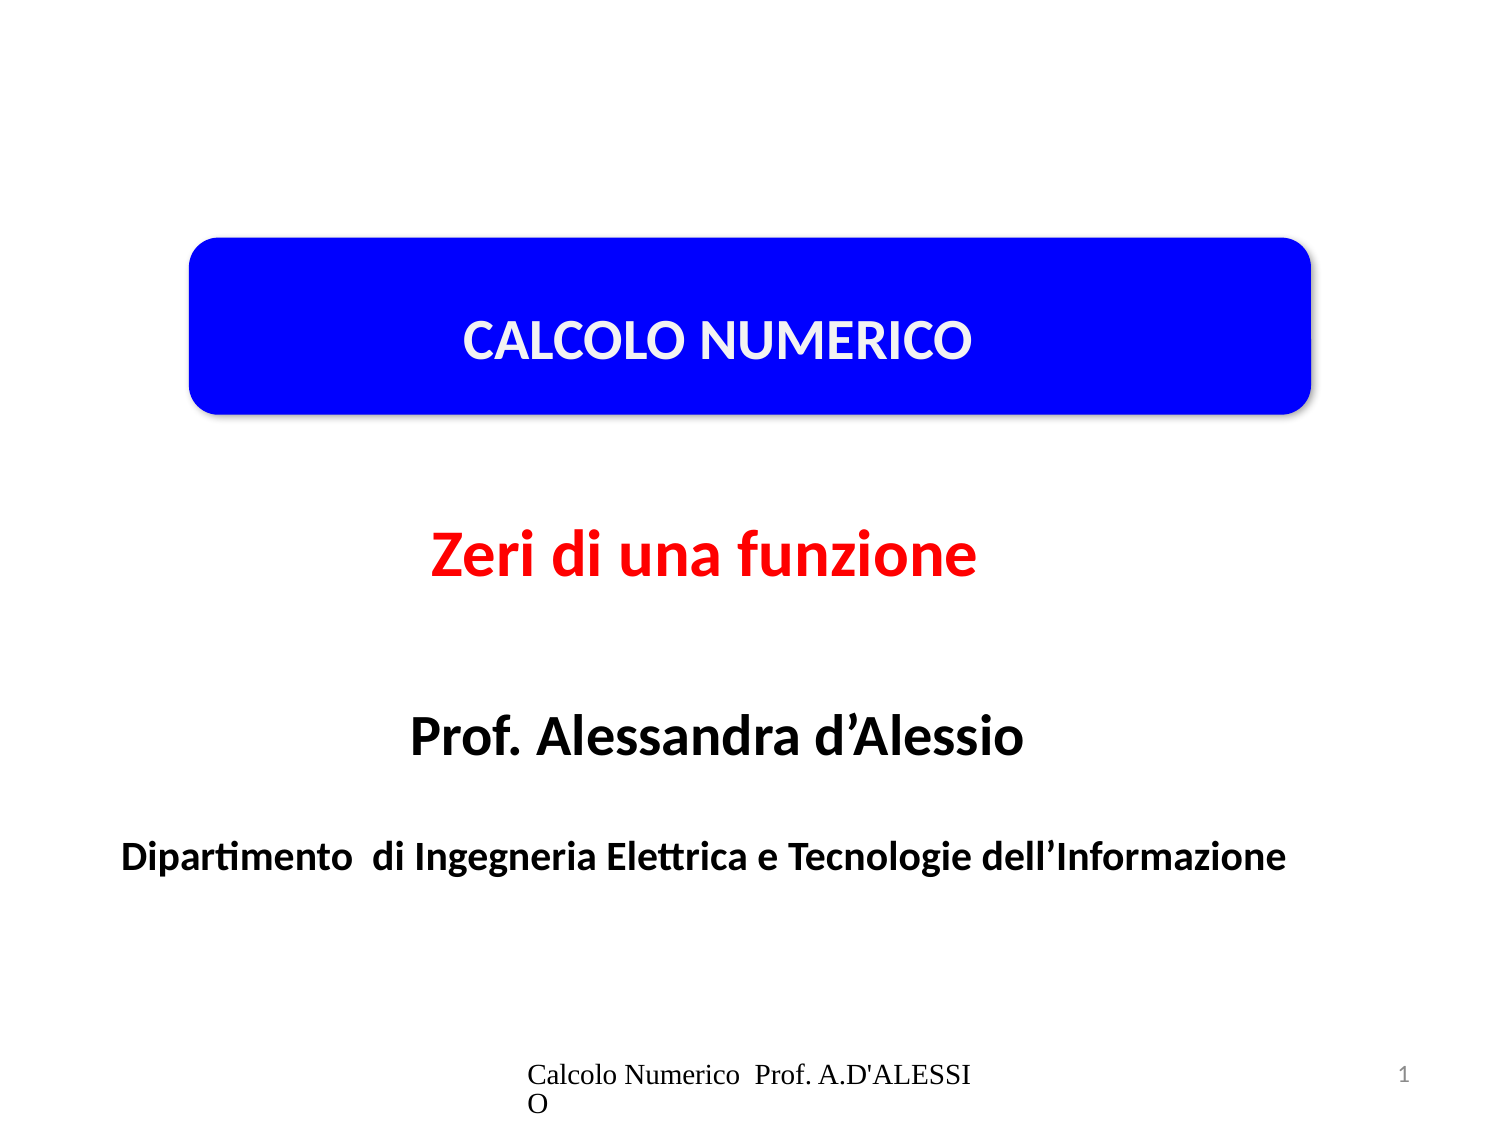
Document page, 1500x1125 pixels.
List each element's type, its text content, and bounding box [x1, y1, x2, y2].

text_box Dipartimento di Ingegneria Elettrica e Tecnologie dell’Informazione [106, 821, 1394, 887]
text_box Zeri di una funzione [371, 501, 1128, 597]
text_box Prof. Alessandra d’Alessio [395, 689, 1140, 774]
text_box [188, 237, 1312, 415]
footer Calcolo Numerico Prof. A.D'ALESSIO [512, 1042, 988, 1103]
slide_number 1 [1074, 1042, 1425, 1103]
